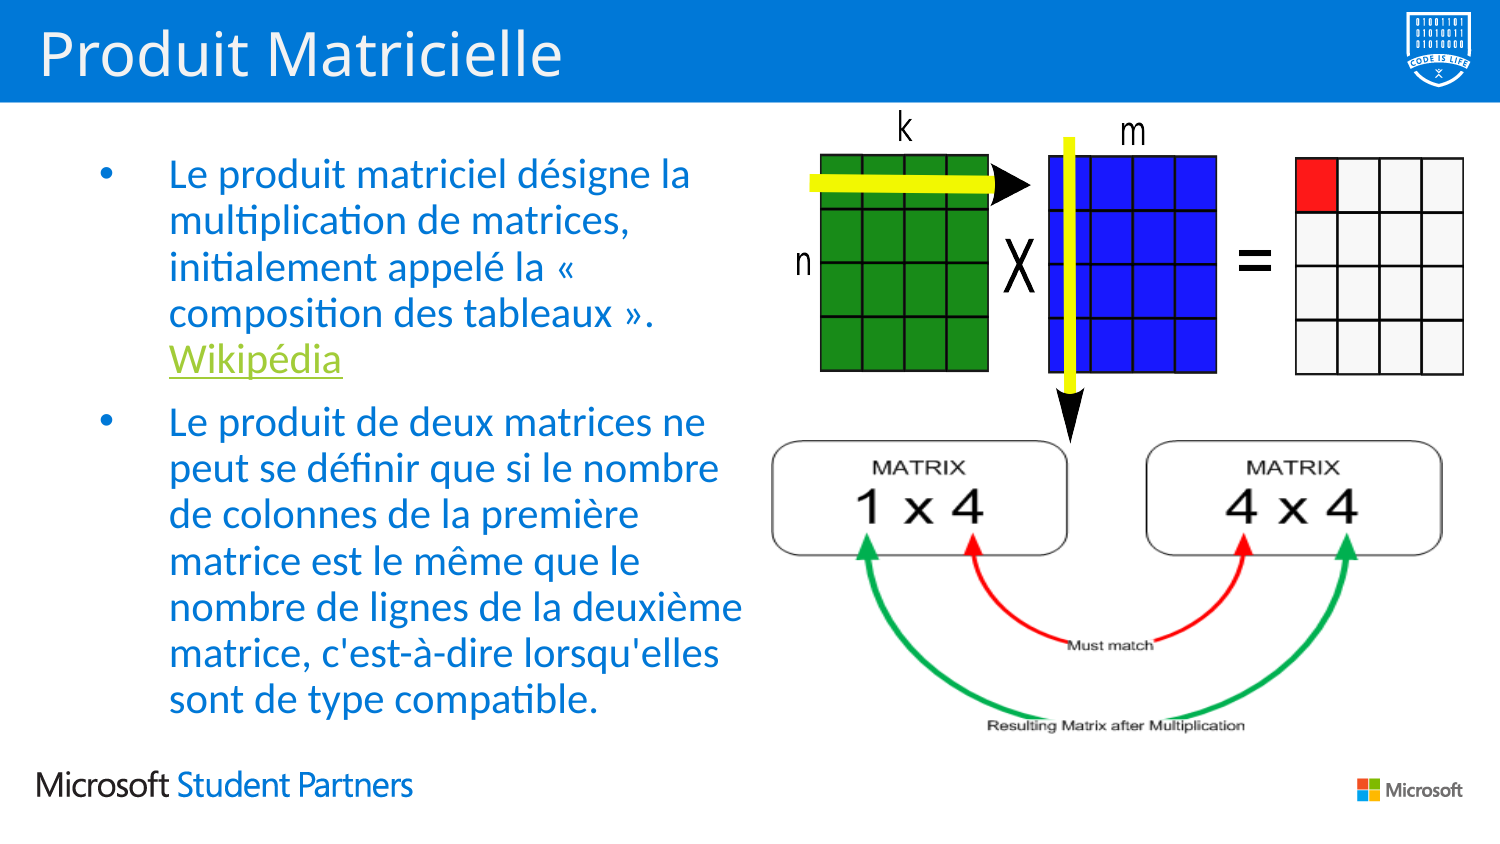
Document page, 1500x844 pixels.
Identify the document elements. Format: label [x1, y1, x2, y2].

list [771, 440, 1443, 735]
picture [0, 0, 1500, 844]
